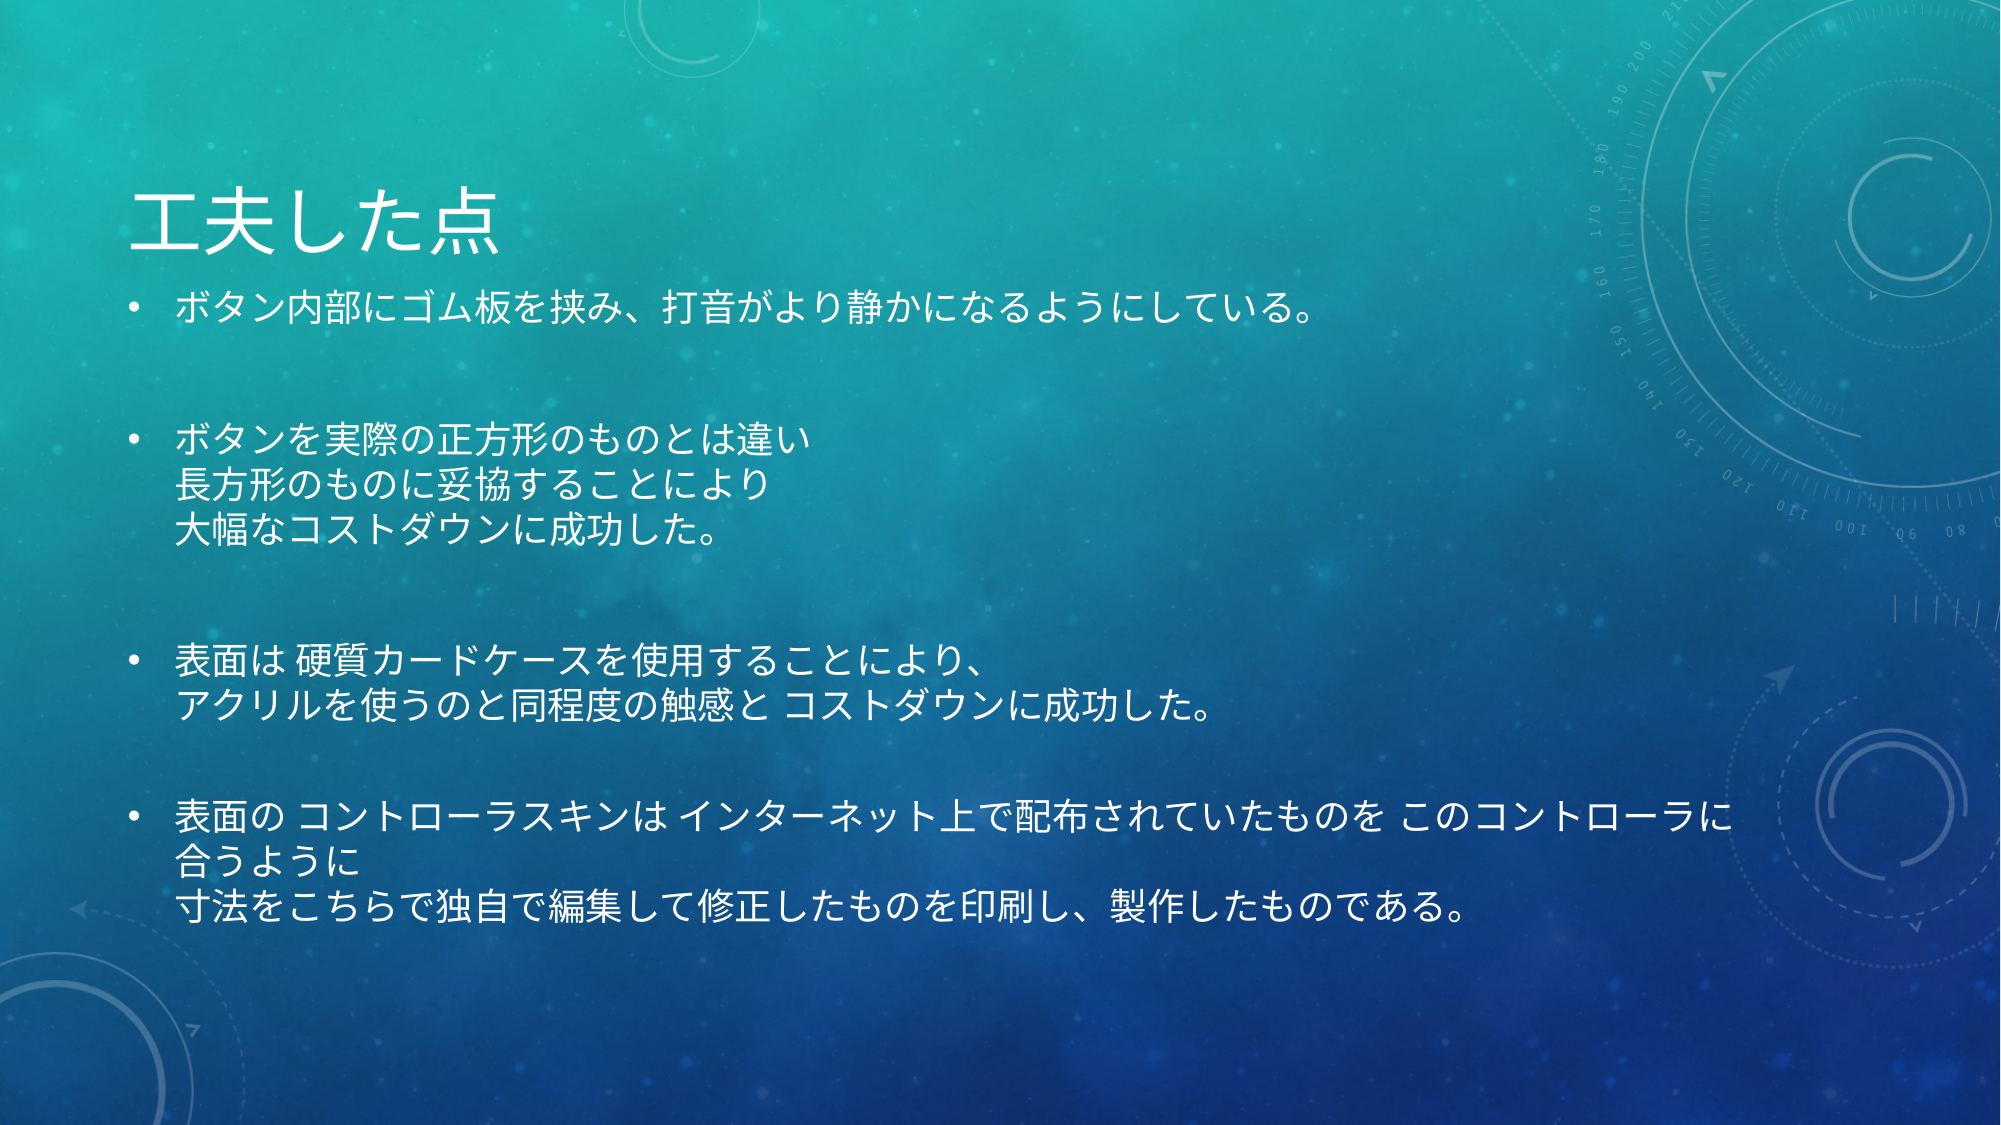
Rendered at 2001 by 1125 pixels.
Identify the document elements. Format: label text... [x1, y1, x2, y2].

list ボタン内部にゴム板を挟み、打音がより静かになるようにしている。 ボタンを実際の正方形のものとは違い 長方形のものに妥協することにより 大幅なコストダウンに成功した。 表面は 硬質カードケースを使用することにより、 アクリルを使うのと同程度の触感と コストダウンに成功した。 表面の コントローラスキンは インターネット上で配布されていたものを このコントローラに合うように 寸法をこちらで独自で編集して修正したものを印刷し、製作したものである。 [112, 261, 1775, 950]
picture [0, 0, 2001, 1125]
title 工夫した点 [112, 99, 1775, 261]
